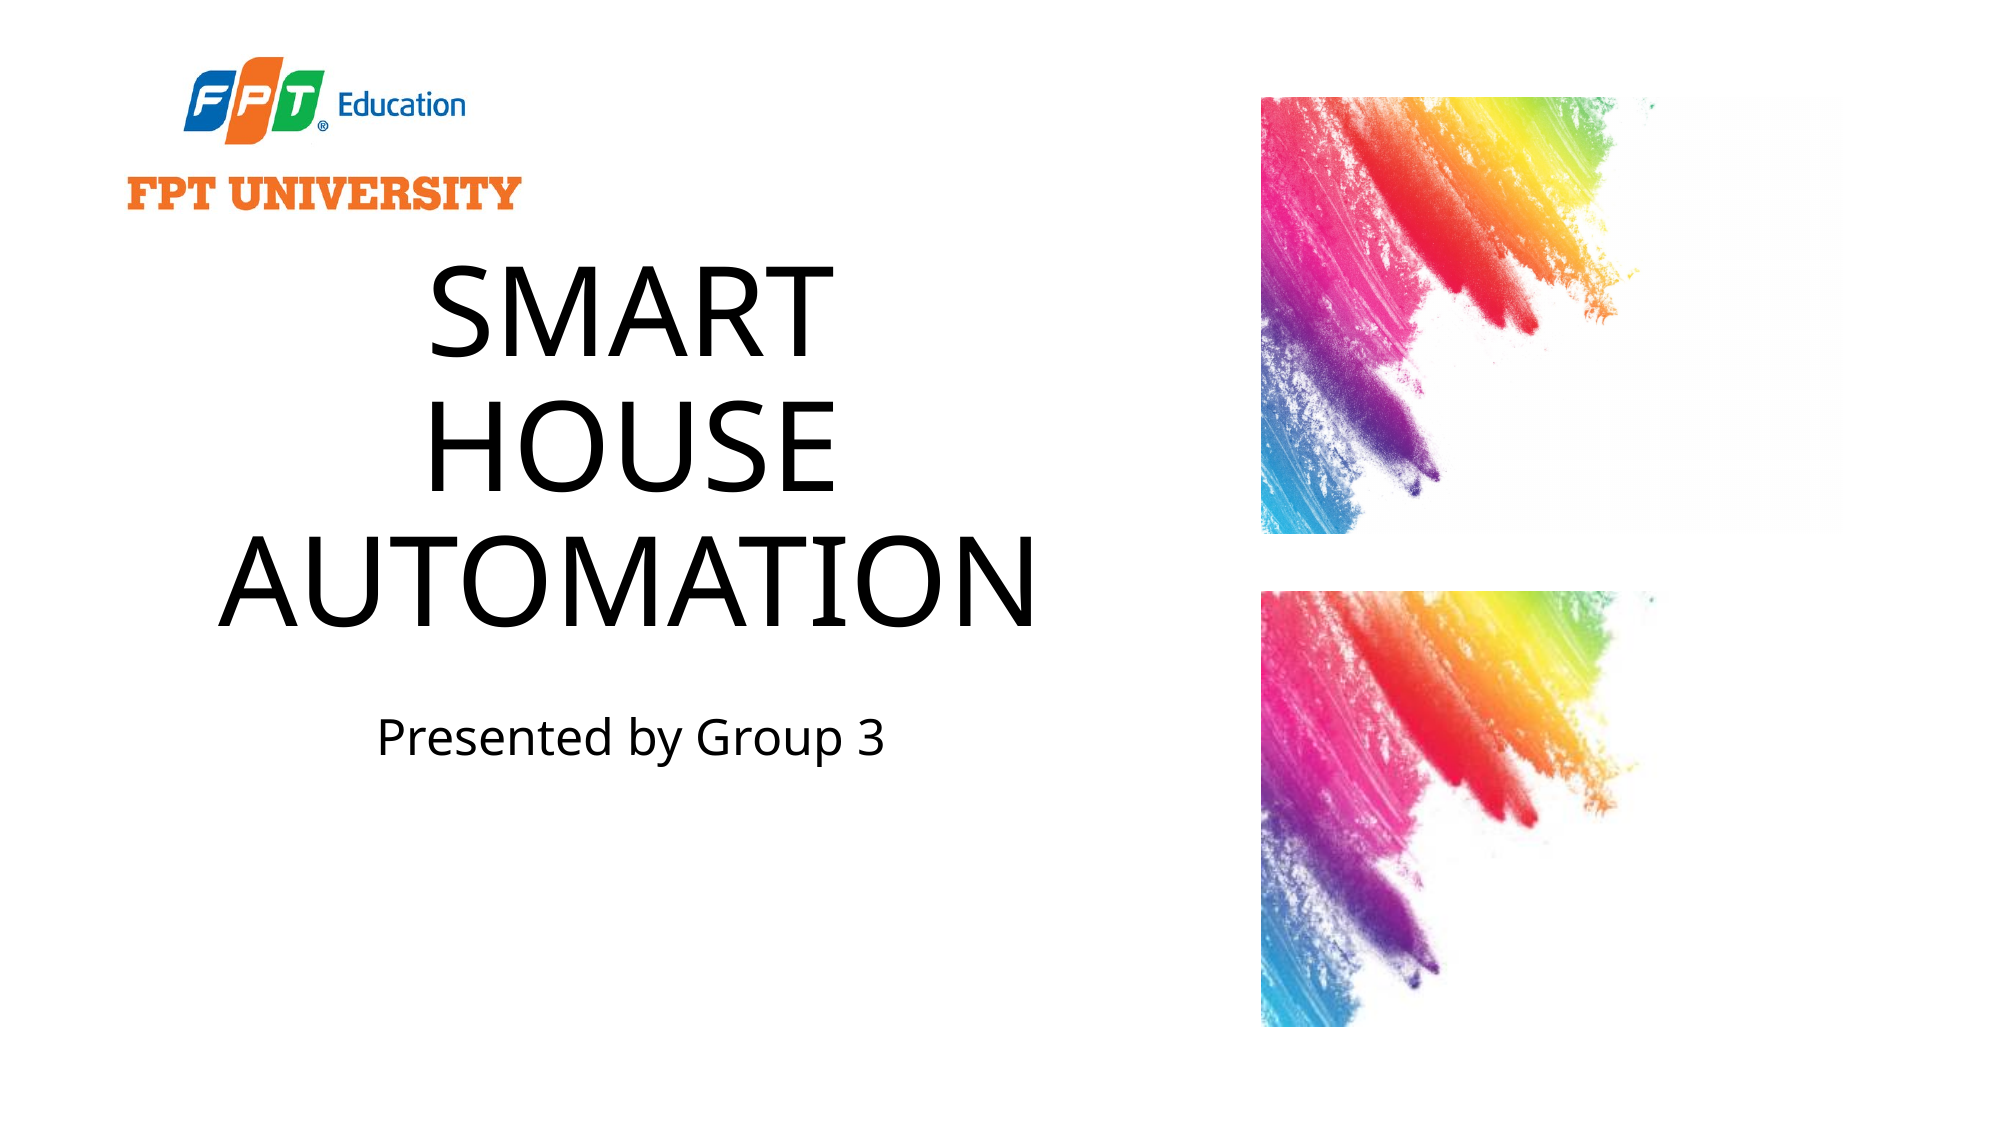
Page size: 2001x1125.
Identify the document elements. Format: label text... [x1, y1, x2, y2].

picture [1261, 590, 1843, 1028]
picture [1261, 97, 1843, 534]
subtitle Presented by Group 3​ [137, 705, 1125, 1021]
picture [123, 53, 525, 215]
title SMART HOUSE AUTOMATION [137, 97, 1125, 662]
